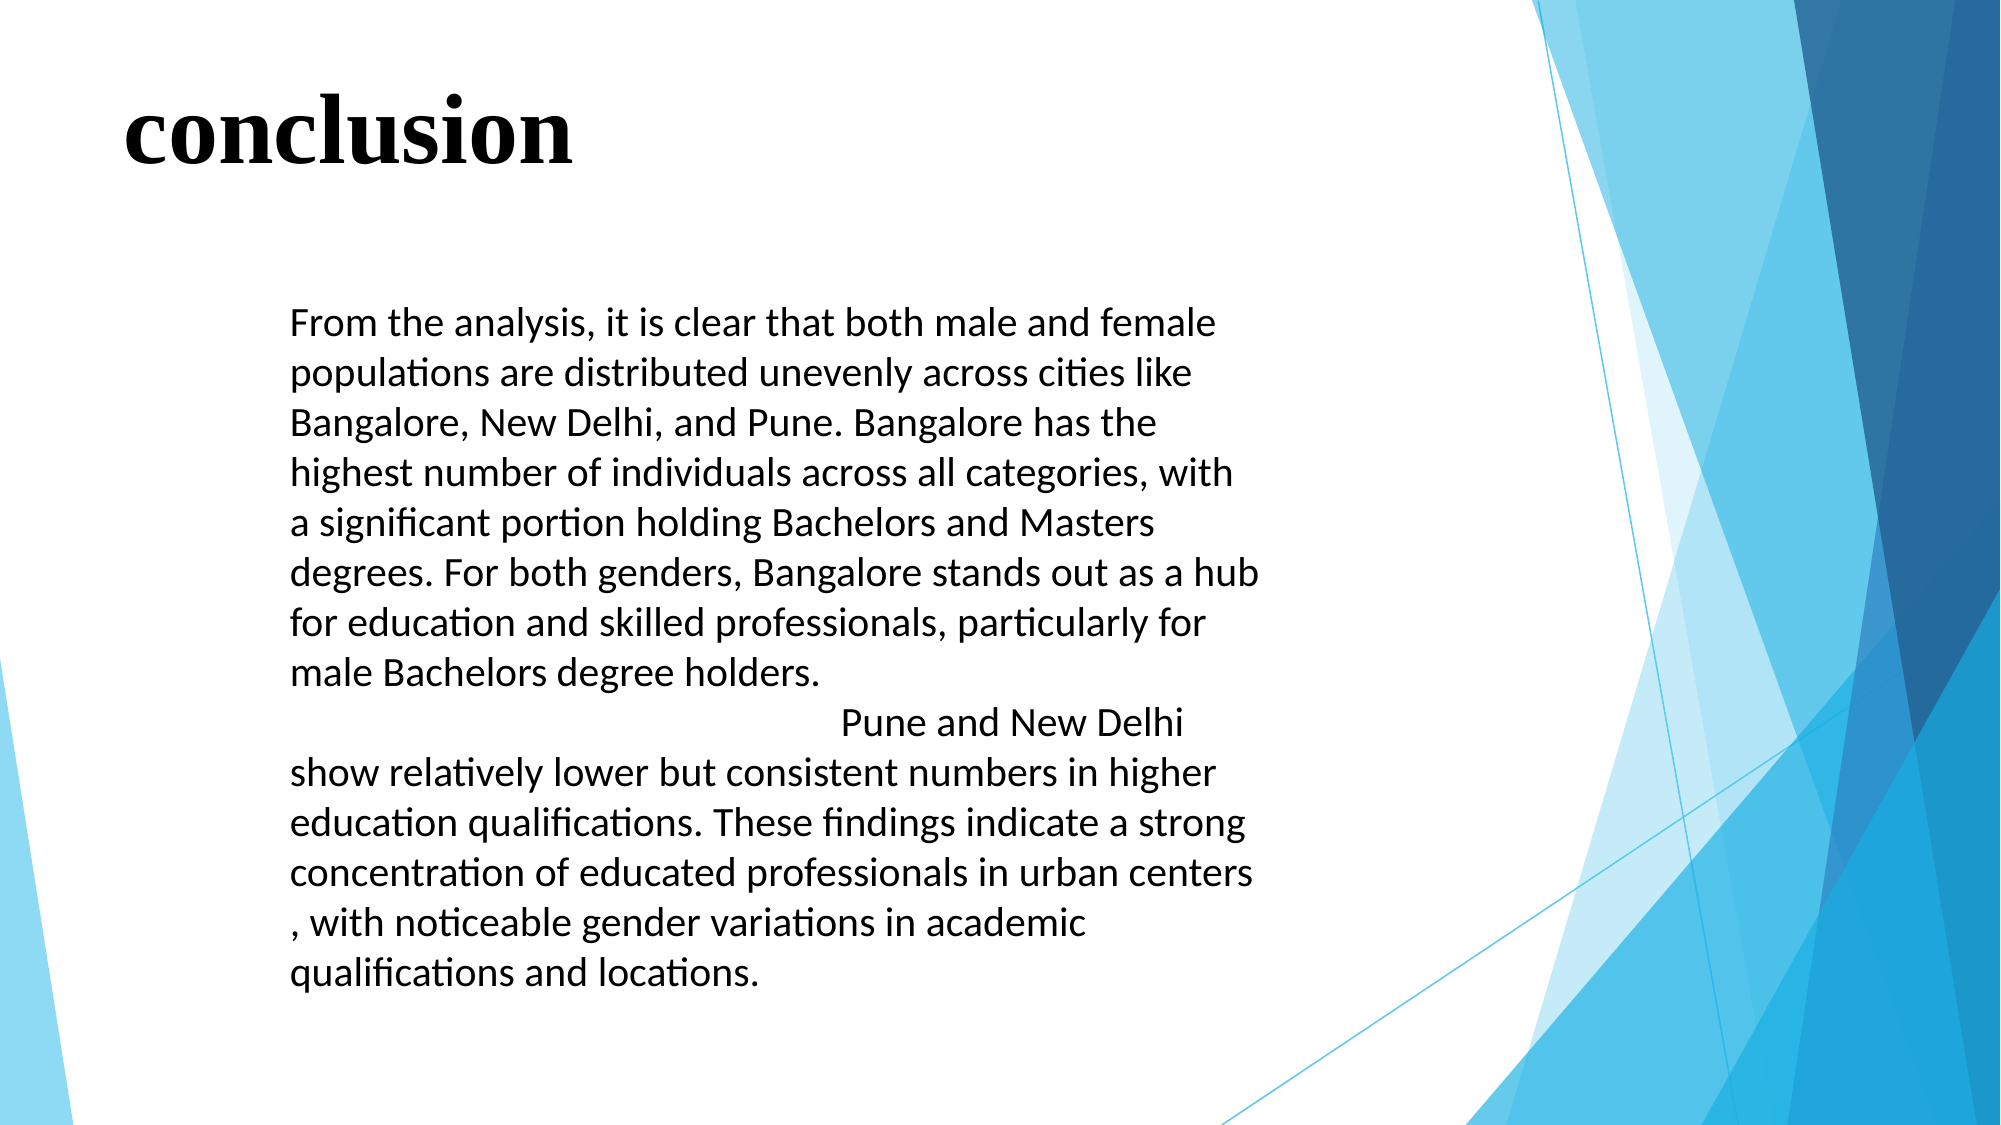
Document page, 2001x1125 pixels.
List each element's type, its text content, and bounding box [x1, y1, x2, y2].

title conclusion [123, 63, 1877, 188]
text_box From the analysis, it is clear that both male and female populations are distributed unevenly across cities like Bangalore, New Delhi, and Pune. Bangalore has the highest number of individuals across all categories, with a significant portion holding Bachelors and Masters degrees. For both genders, Bangalore stands out as a hub for education and skilled professionals, particularly for male Bachelors degree holders. Pune and New Delhi show relatively lower but consistent numbers in higher education qualifications. These findings indicate a strong concentration of educated professionals in urban centers , with noticeable gender variations in academic qualifications and locations. [275, 287, 1275, 1003]
